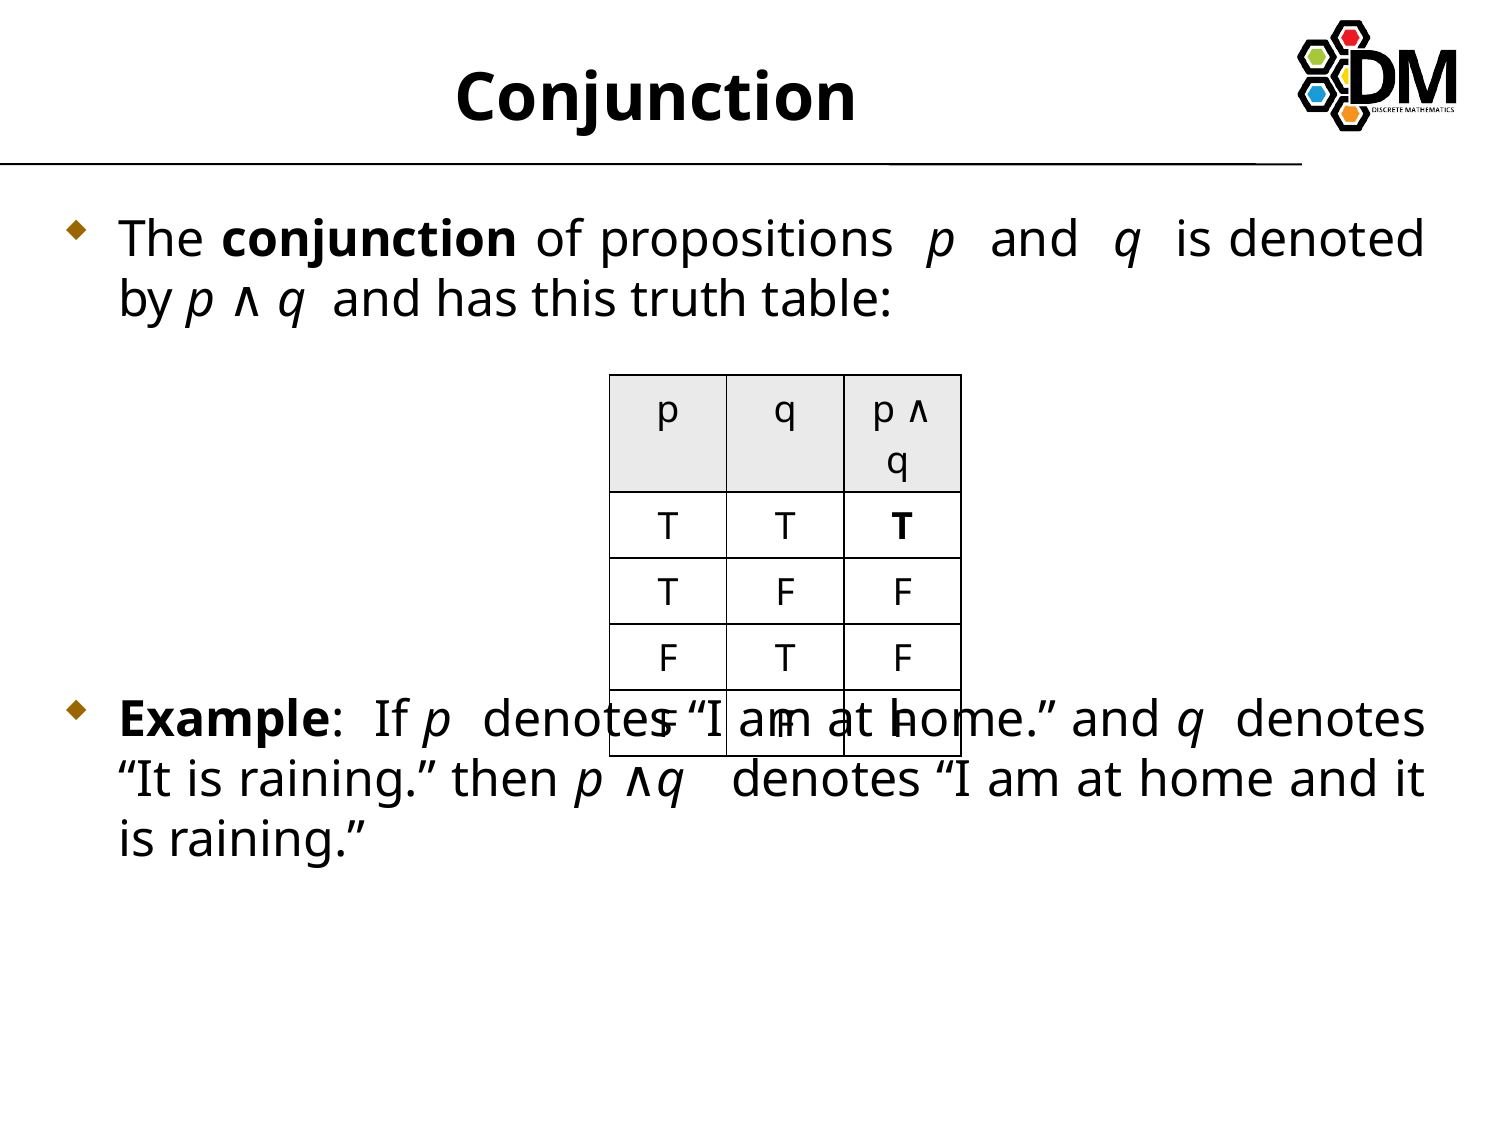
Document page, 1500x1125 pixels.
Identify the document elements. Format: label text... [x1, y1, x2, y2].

table_header p [610, 376, 726, 491]
list The conjunction of propositions p and q is denoted by p ∧ q and has this truth table: Example: If p denotes “I am at home.” and q denotes “It is raining.” then p ∧q denotes “I am at home and it is raining.” [46, 198, 1442, 985]
table_cell T [610, 559, 726, 623]
title Conjunction [11, 23, 1301, 165]
table_cell F [610, 691, 726, 755]
table_cell F [610, 625, 726, 689]
picture [1278, 11, 1477, 141]
table_cell T [845, 493, 960, 557]
table_header q [727, 376, 843, 491]
table_cell T [610, 493, 726, 557]
table_header p ∧ q [845, 376, 960, 491]
table_cell F [727, 559, 843, 623]
table_cell F [727, 691, 843, 755]
table_cell T [727, 493, 843, 557]
table_cell F [845, 559, 960, 623]
table_cell T [727, 625, 843, 689]
table_cell F [845, 691, 960, 755]
table_cell F [845, 625, 960, 689]
